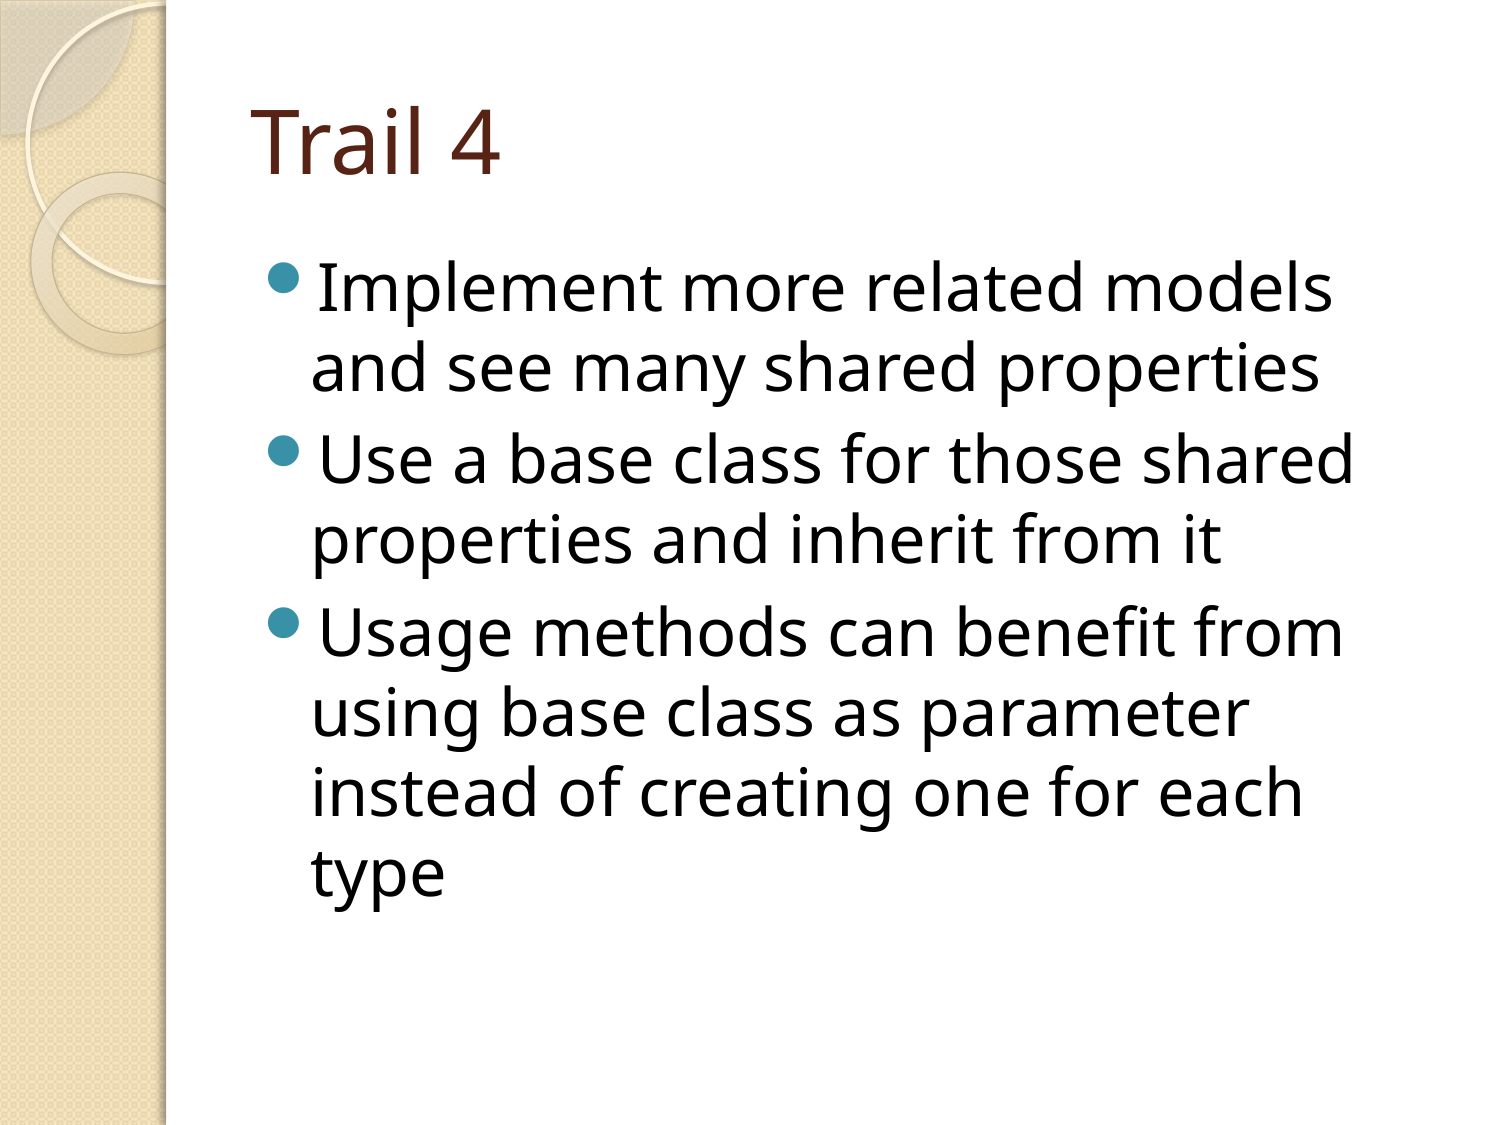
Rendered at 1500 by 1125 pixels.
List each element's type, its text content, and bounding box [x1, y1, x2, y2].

title Trail 4 [235, 45, 1466, 233]
list Implement more related models and see many shared properties Use a base class for those shared properties and inherit from it Usage methods can benefit from using base class as parameter instead of creating one for each type [235, 237, 1466, 1025]
